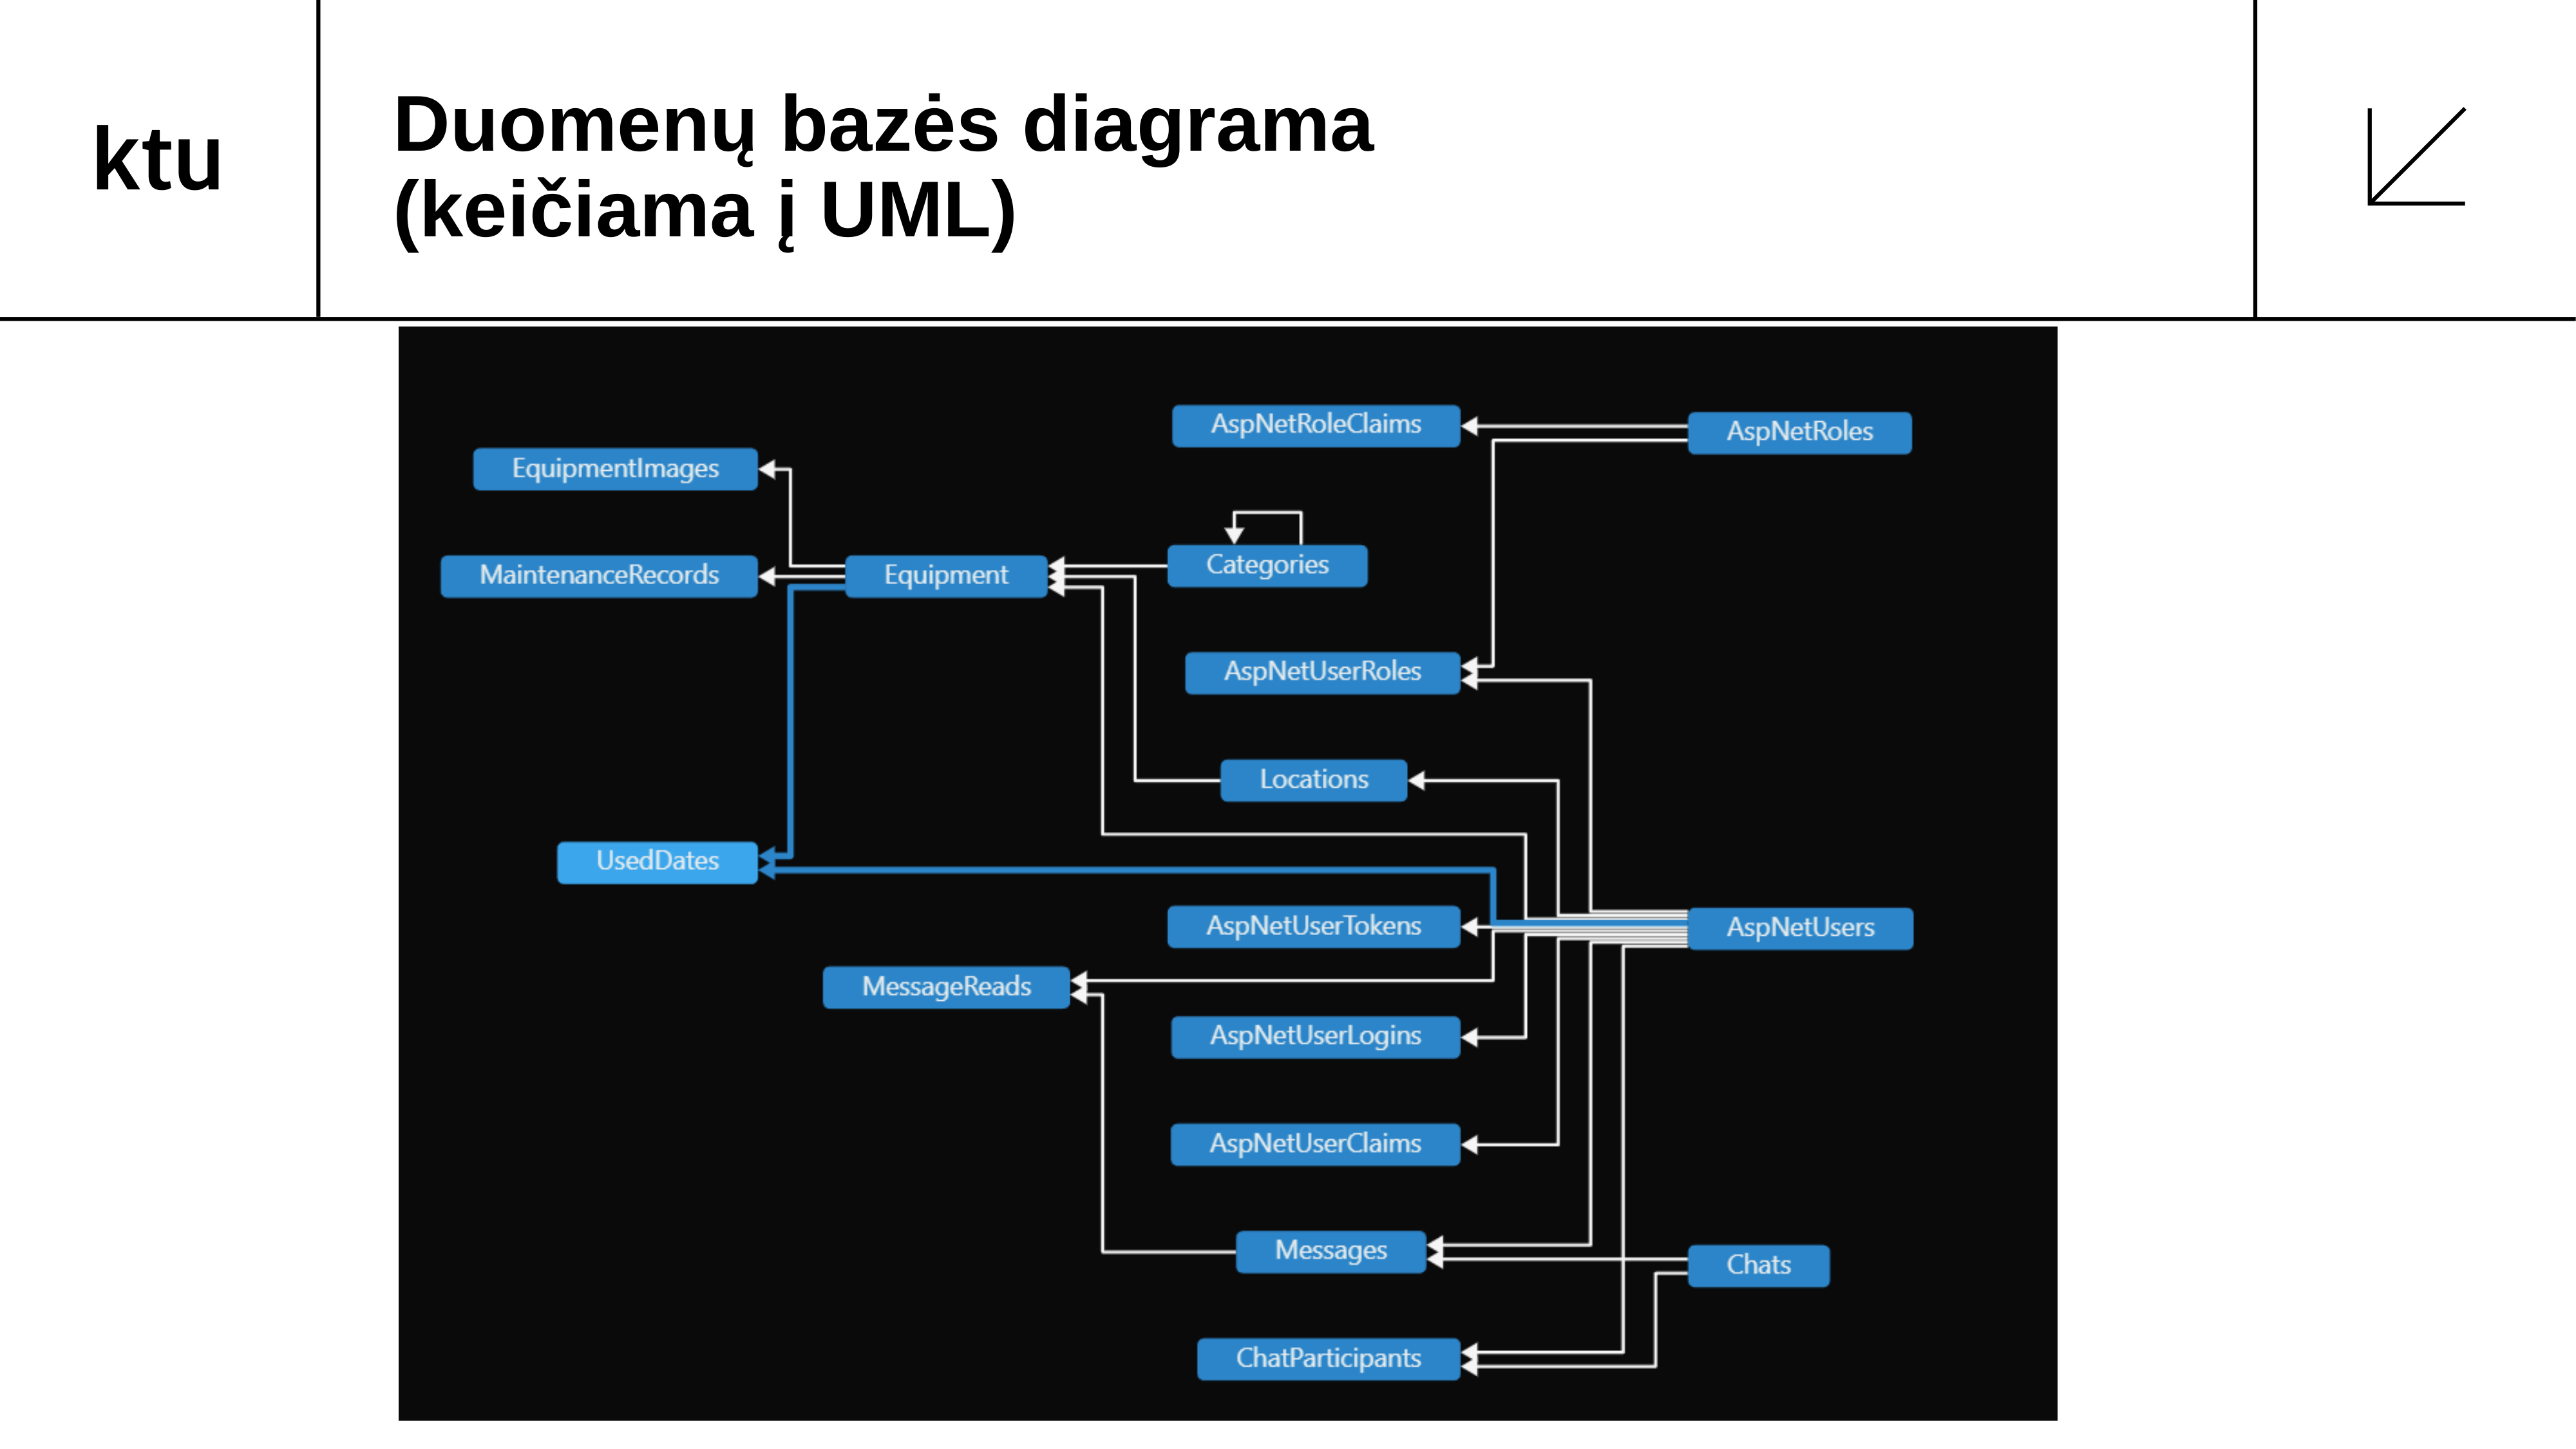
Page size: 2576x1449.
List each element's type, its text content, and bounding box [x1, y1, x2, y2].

picture [0, 0, 2576, 1449]
title Duomenų bazės diagrama (keičiama į UML) [383, 28, 1701, 308]
